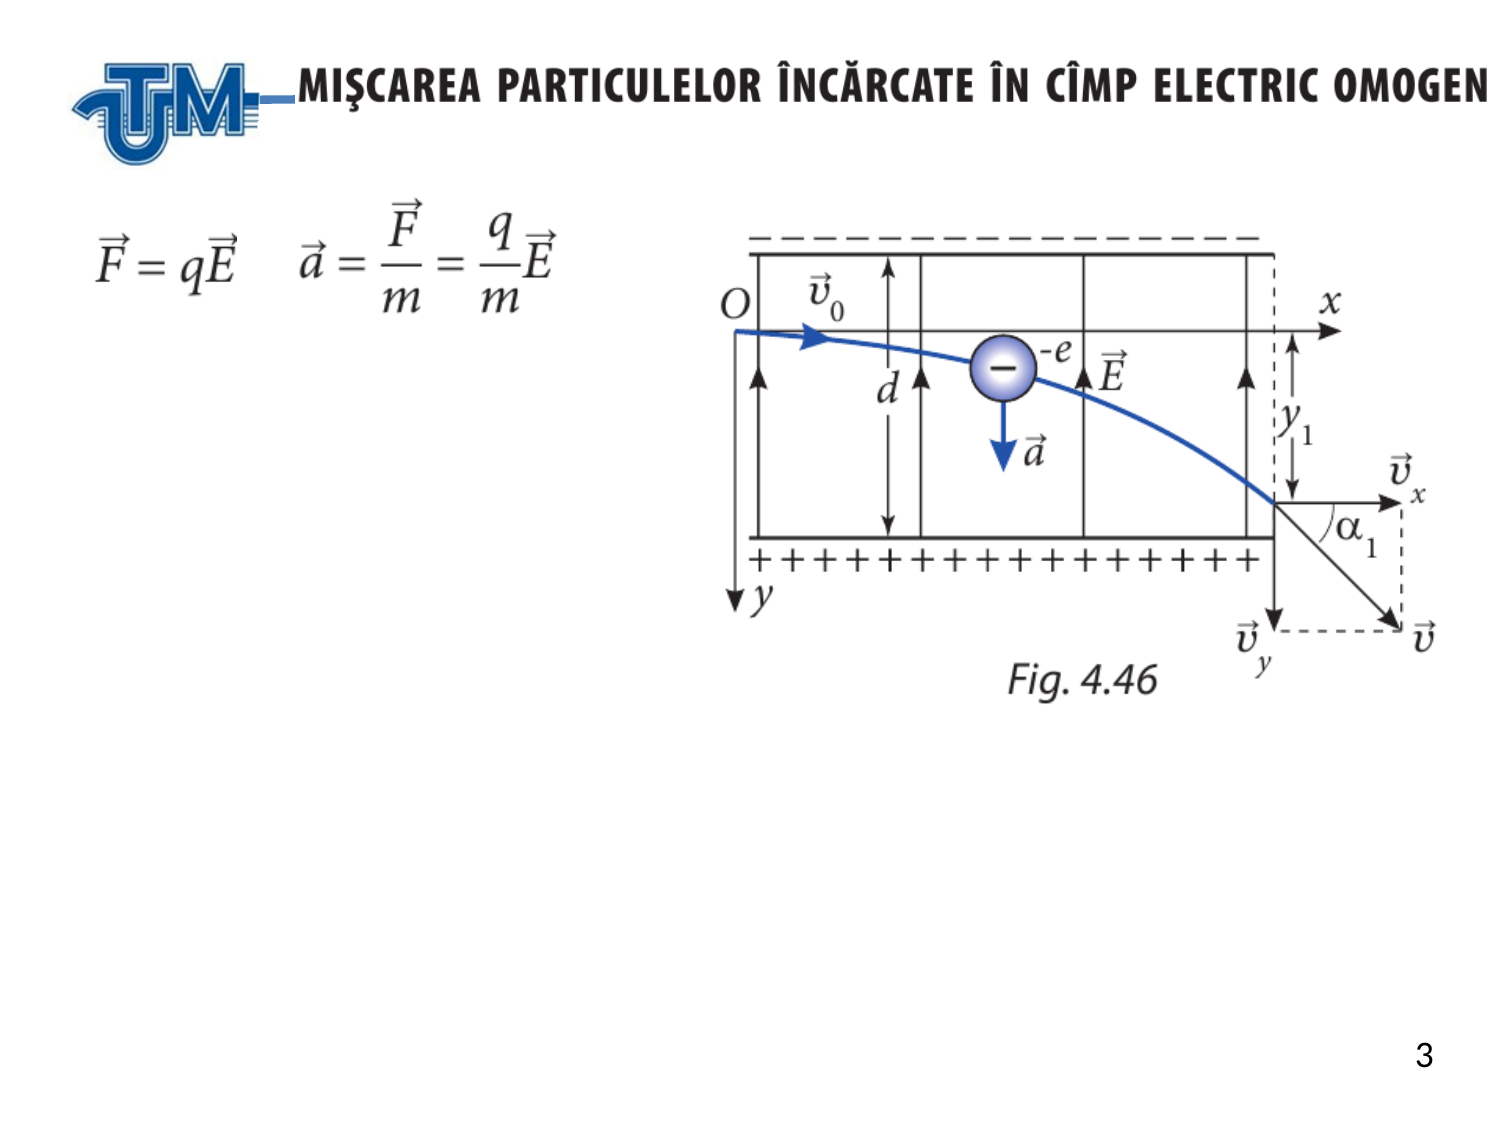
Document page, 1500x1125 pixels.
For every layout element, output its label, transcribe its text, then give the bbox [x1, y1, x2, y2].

picture [67, 58, 260, 171]
picture [88, 231, 238, 306]
text_box 3 [1400, 1023, 1449, 1083]
picture [294, 57, 1500, 114]
picture [289, 196, 560, 325]
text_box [265, 90, 289, 100]
picture [690, 207, 1446, 713]
